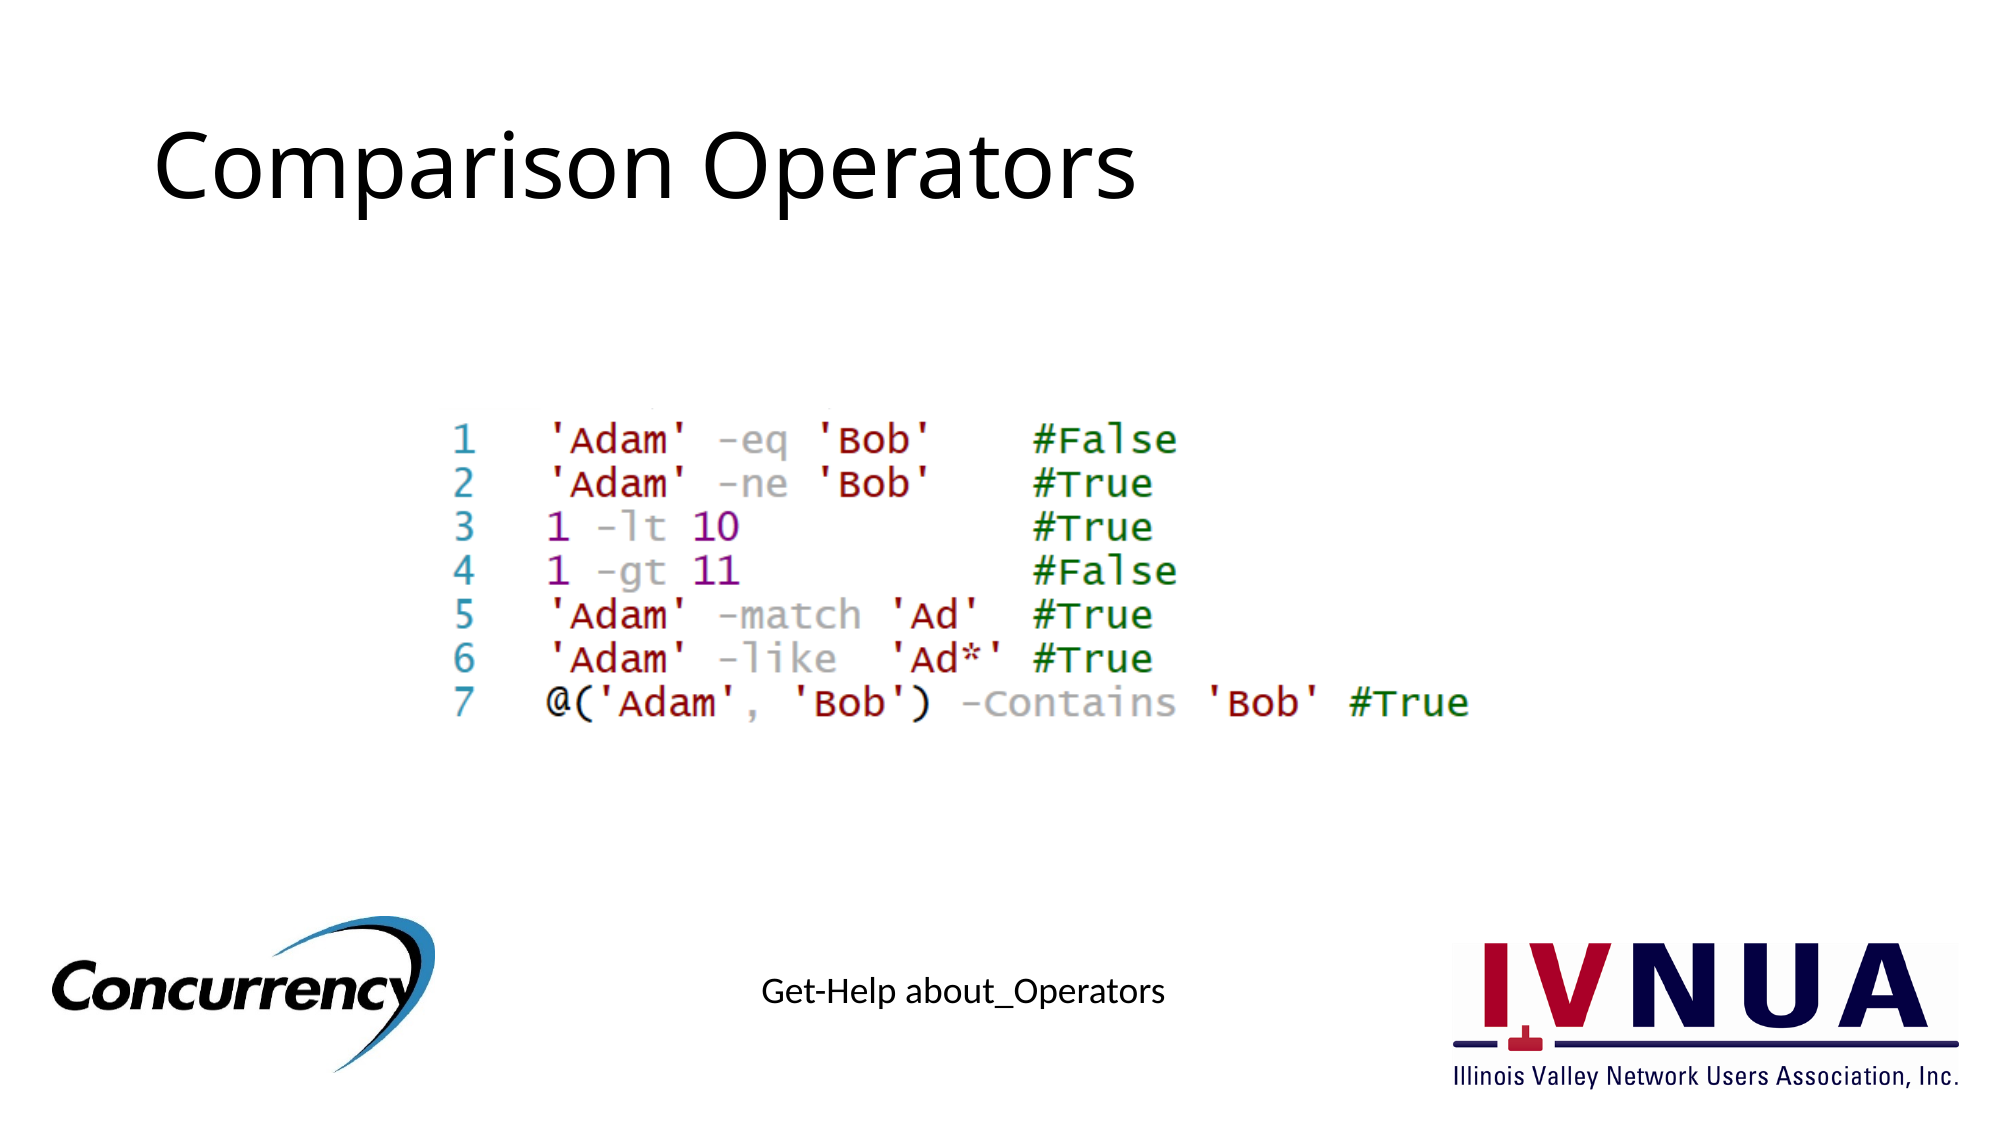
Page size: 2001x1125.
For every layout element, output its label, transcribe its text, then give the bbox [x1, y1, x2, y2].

picture [1452, 943, 1959, 1090]
text_box Get-Help about_Operators [746, 958, 1182, 1019]
picture [439, 408, 1489, 740]
picture [52, 916, 435, 1073]
title Comparison Operators [137, 59, 1863, 278]
